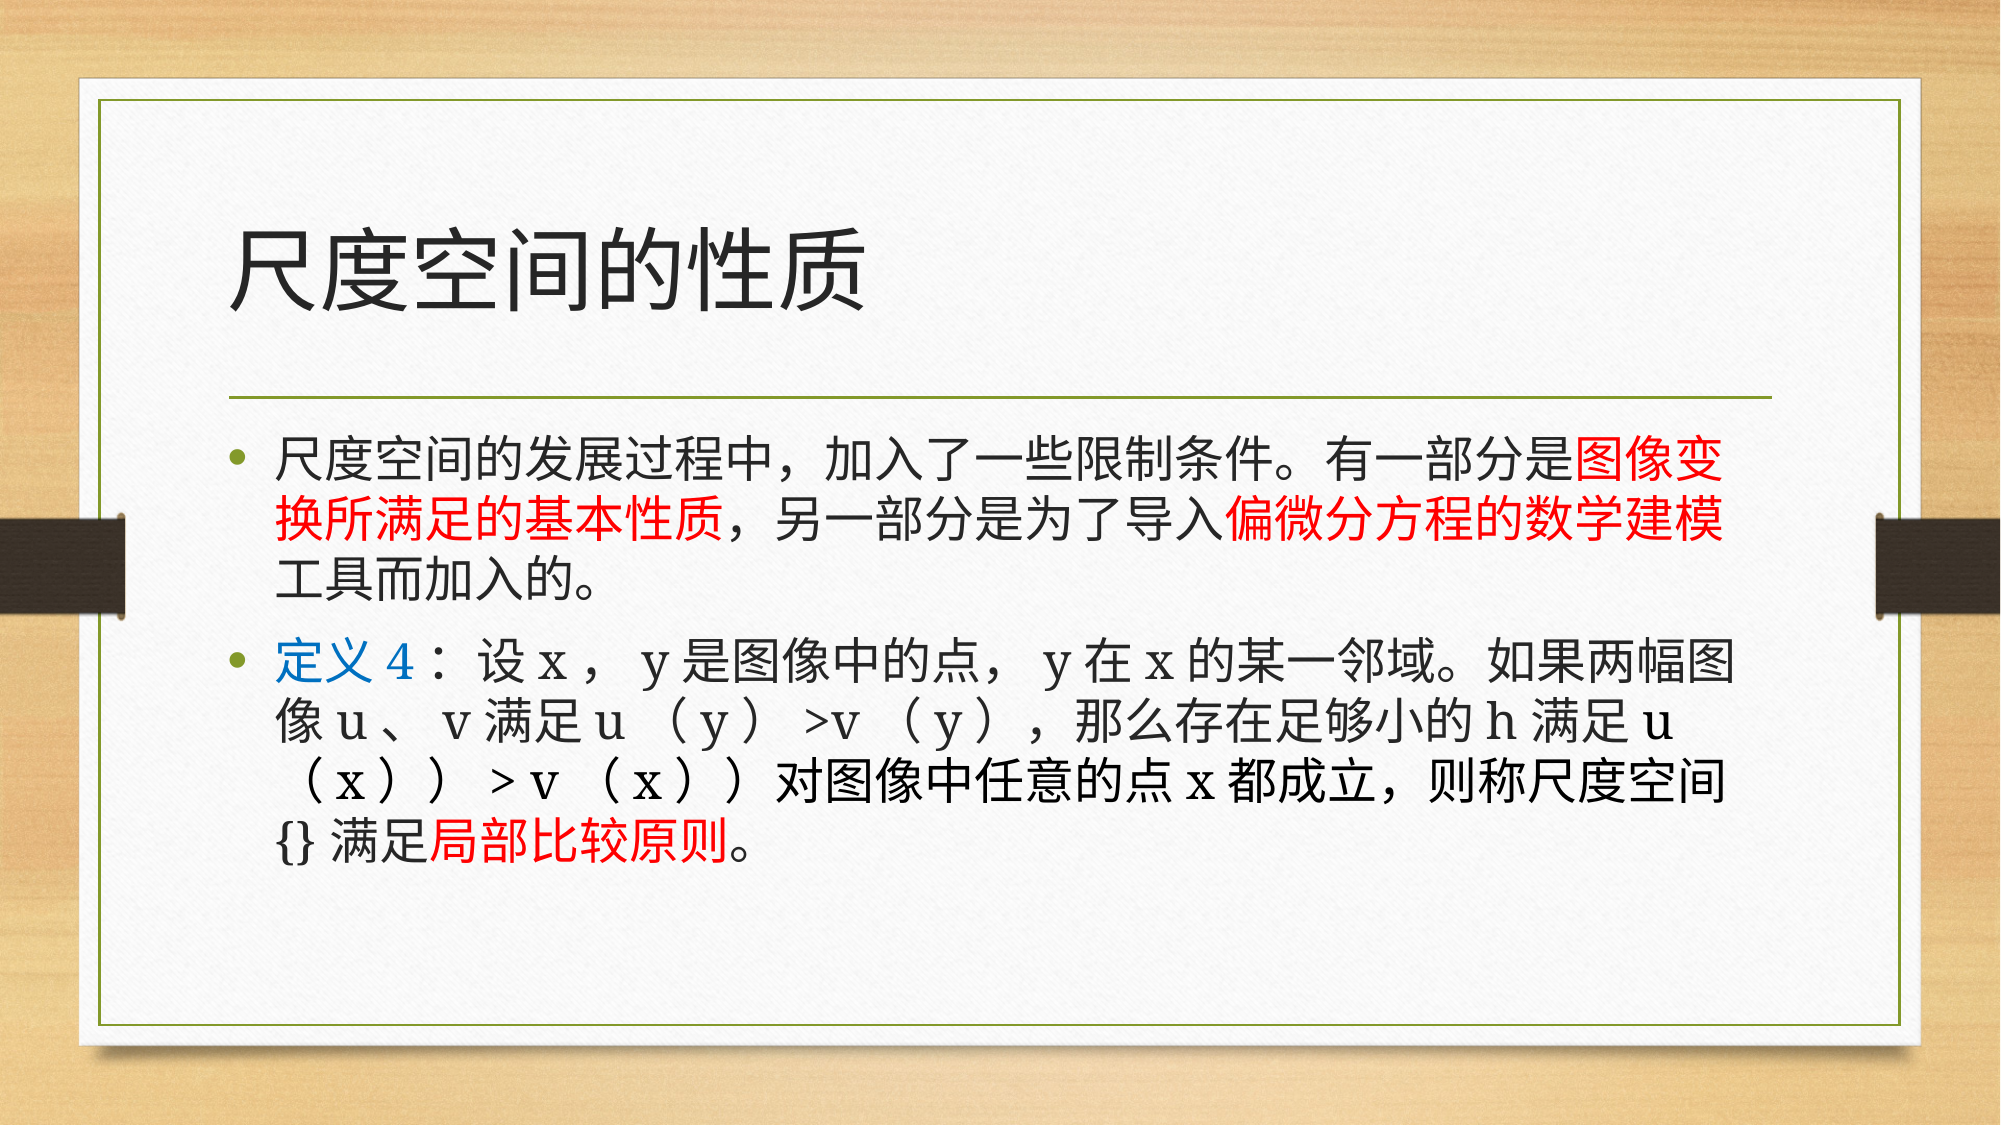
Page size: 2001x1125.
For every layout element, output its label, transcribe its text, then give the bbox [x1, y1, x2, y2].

title 尺度空间的性质 [212, 161, 1788, 375]
picture [0, 0, 2001, 1125]
